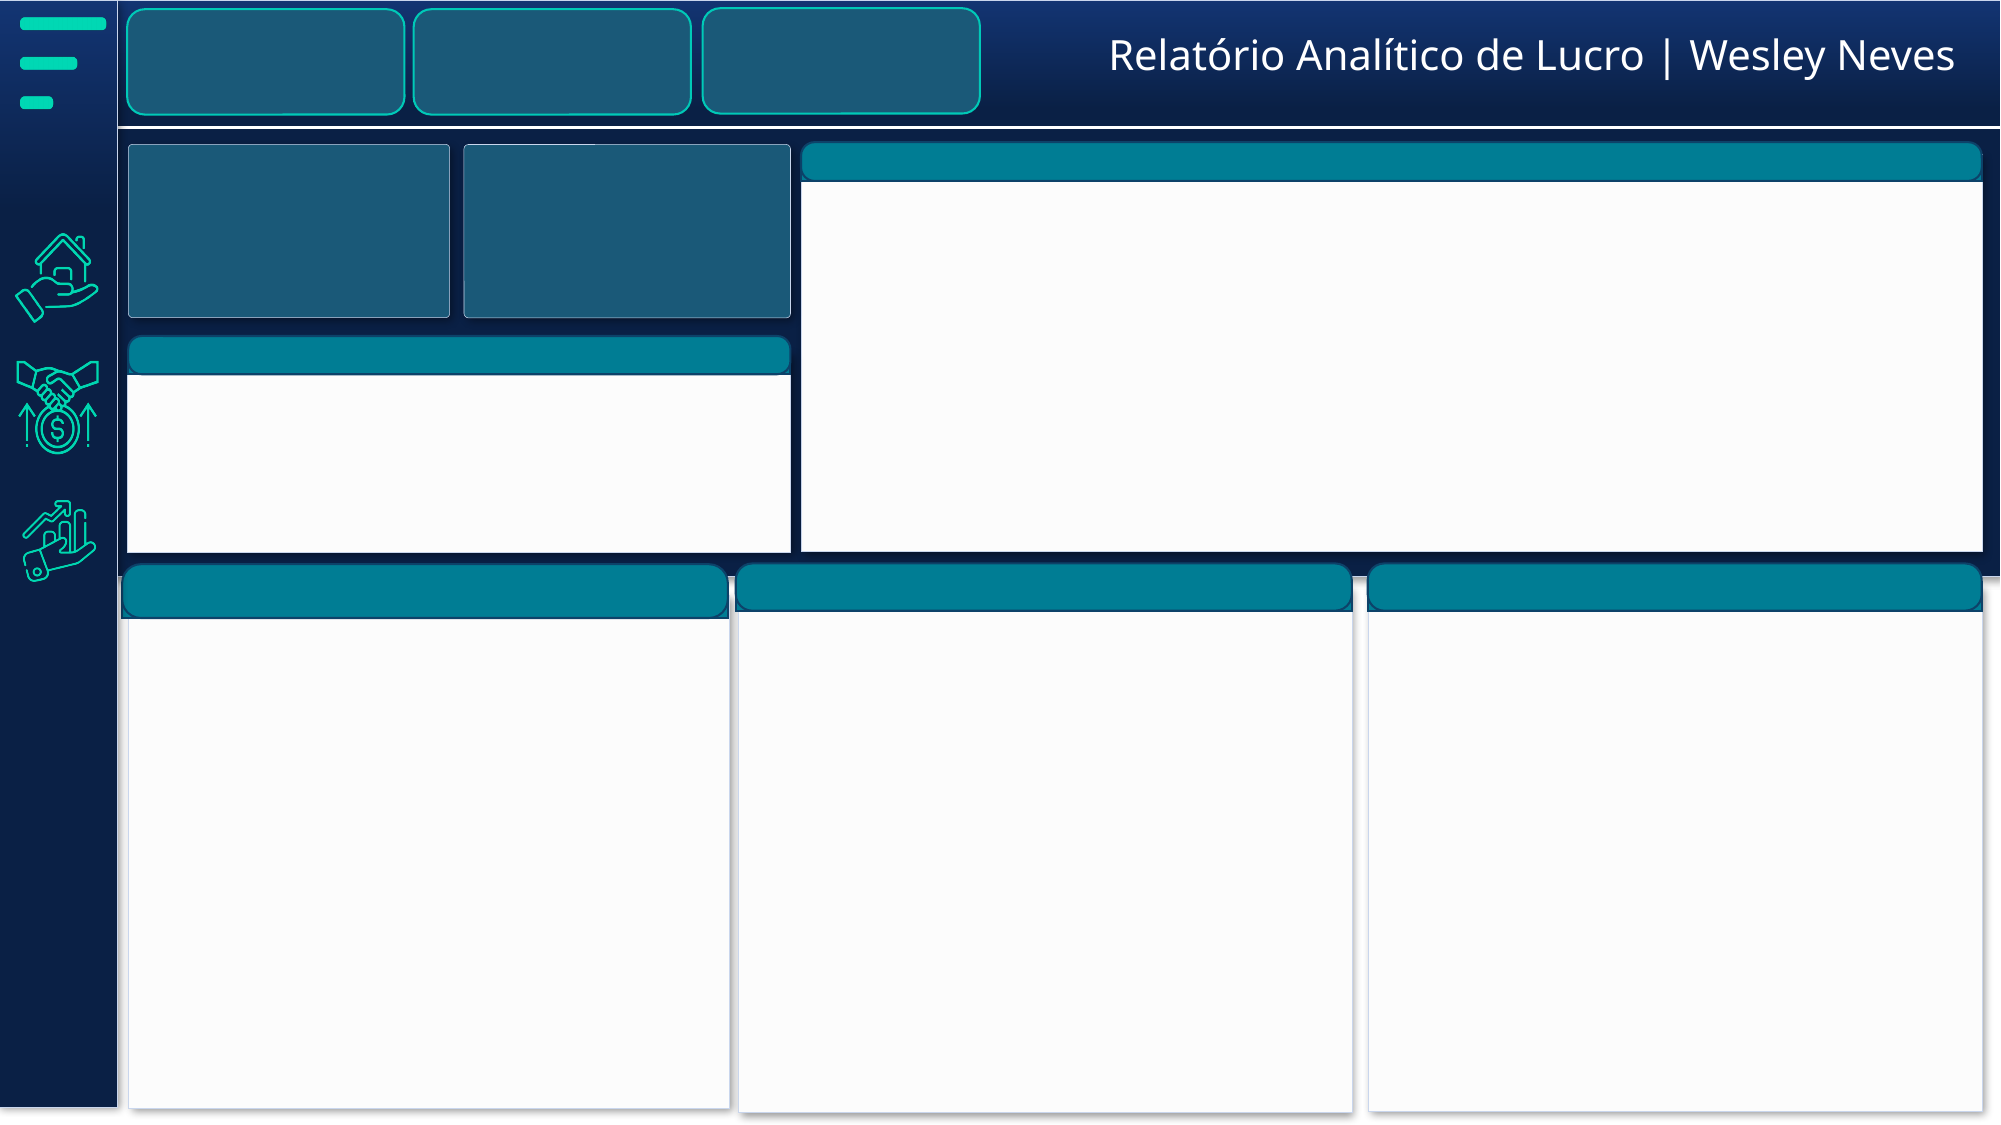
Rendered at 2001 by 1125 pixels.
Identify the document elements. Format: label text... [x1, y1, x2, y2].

text_box [129, 129, 2000, 578]
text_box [735, 563, 1352, 611]
text_box [737, 612, 1353, 1113]
picture [22, 500, 104, 582]
text_box [412, 8, 692, 116]
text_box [128, 335, 791, 375]
text_box [126, 8, 406, 116]
text_box [1367, 612, 1983, 1112]
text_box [1367, 563, 1982, 611]
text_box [122, 564, 728, 618]
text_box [800, 142, 1982, 181]
picture [15, 359, 100, 456]
picture [14, 233, 99, 324]
text_box [0, 129, 119, 1108]
text_box [701, 7, 981, 115]
text_box Relatório Analítico de Lucro | Wesley Neves [981, 21, 1971, 86]
text_box [462, 143, 792, 319]
text_box [129, 594, 731, 1110]
text_box [800, 182, 1983, 553]
text_box [0, 0, 5, 127]
picture [5, 0, 121, 142]
text_box [129, 365, 792, 553]
text_box [129, 143, 451, 319]
text_box [126, 0, 2000, 126]
